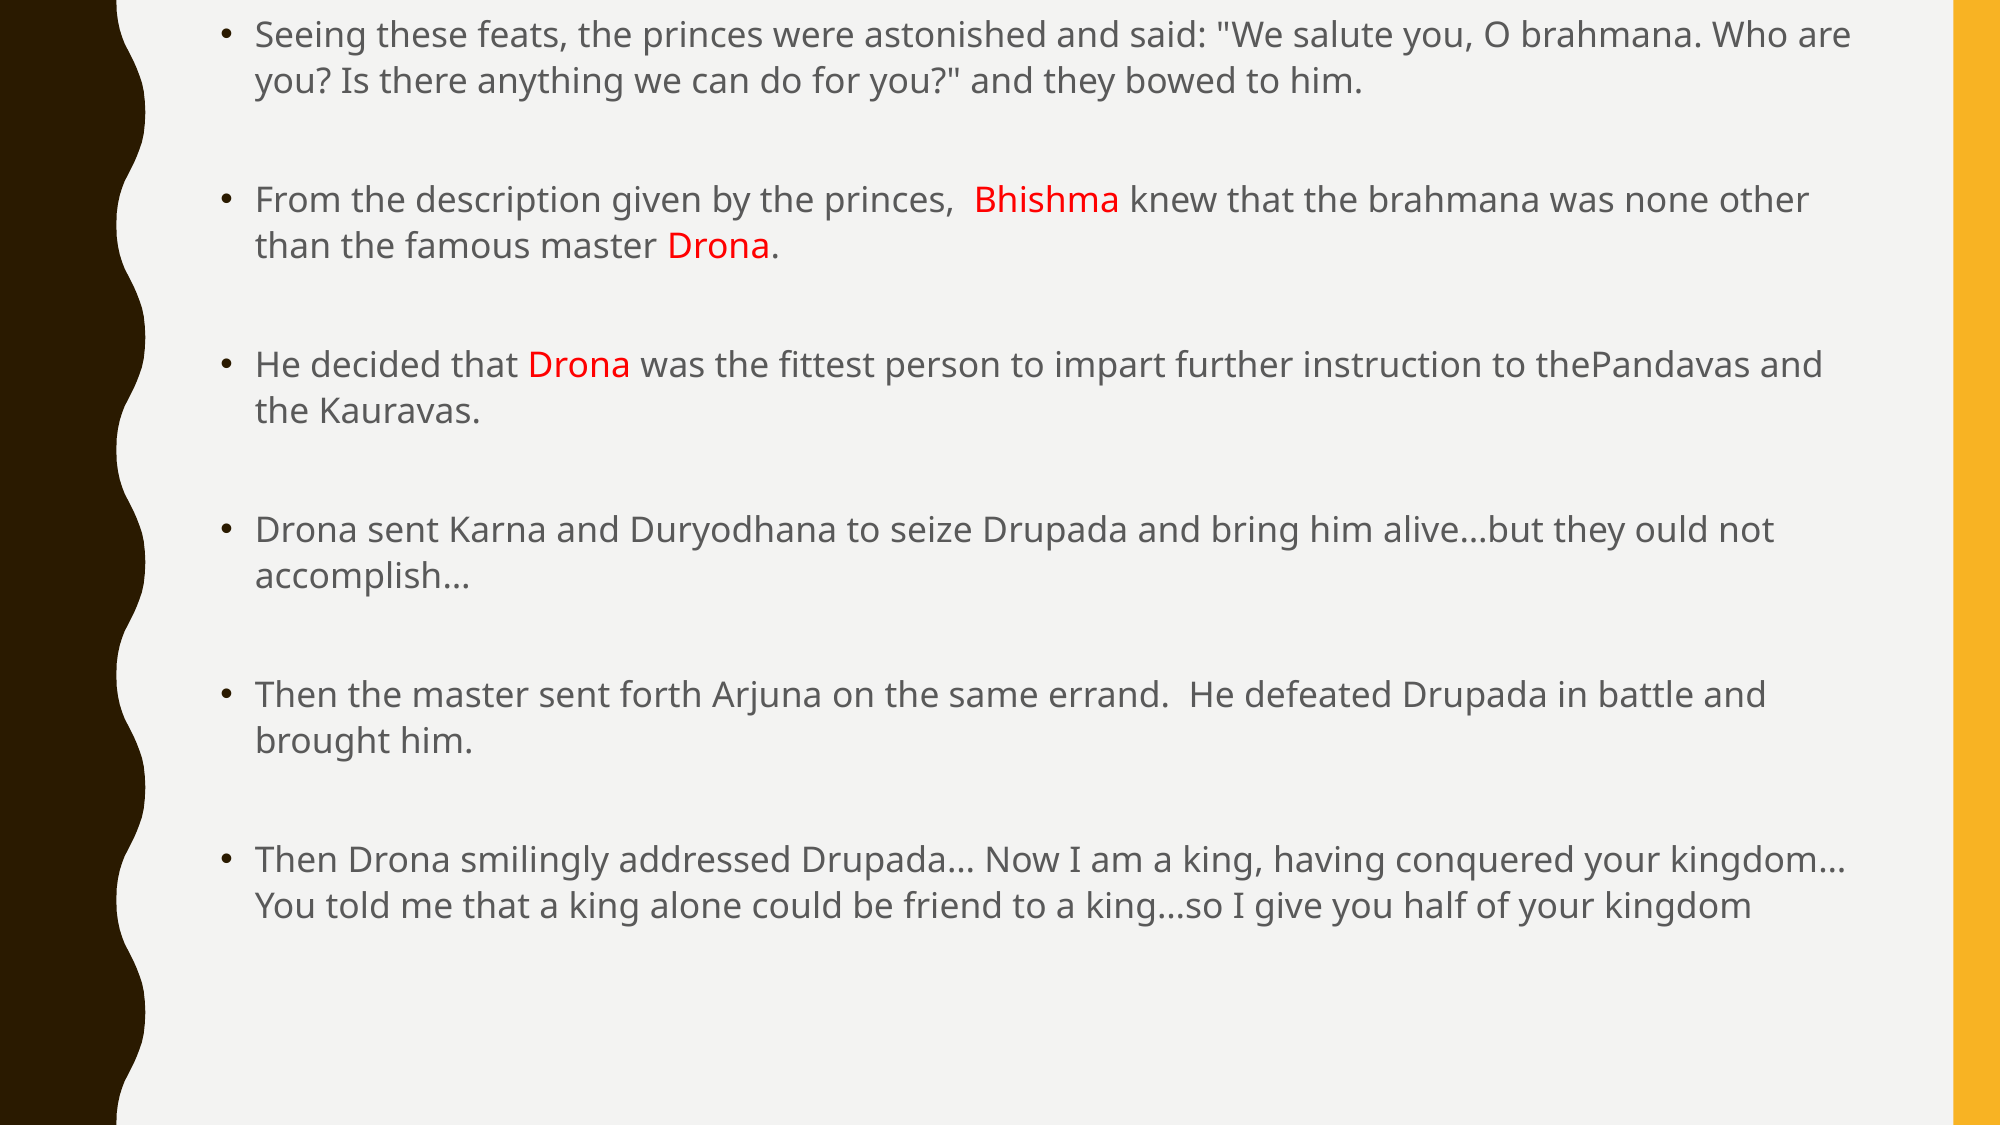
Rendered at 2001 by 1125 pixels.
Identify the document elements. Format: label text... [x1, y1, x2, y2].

list Seeing these feats, the princes were astonished and said: "We salute you, O brahmana. Who are you? Is there anything we can do for you?" and they bowed to him. From the description given by the princes, Bhishma knew that the brahmana was none other than the famous master Drona. He decided that Drona was the fittest person to impart further instruction to thePandavas and the Kauravas. Drona sent Karna and Duryodhana to seize Drupada and bring him alive…but they ould not accomplish… Then the master sent forth Arjuna on the same errand. He defeated Drupada in battle and brought him. Then Drona smilingly addressed Drupada… Now I am a king, having conquered your kingdom…You told me that a king alone could be friend to a king…so I give you half of your kingdom [205, 0, 1875, 965]
